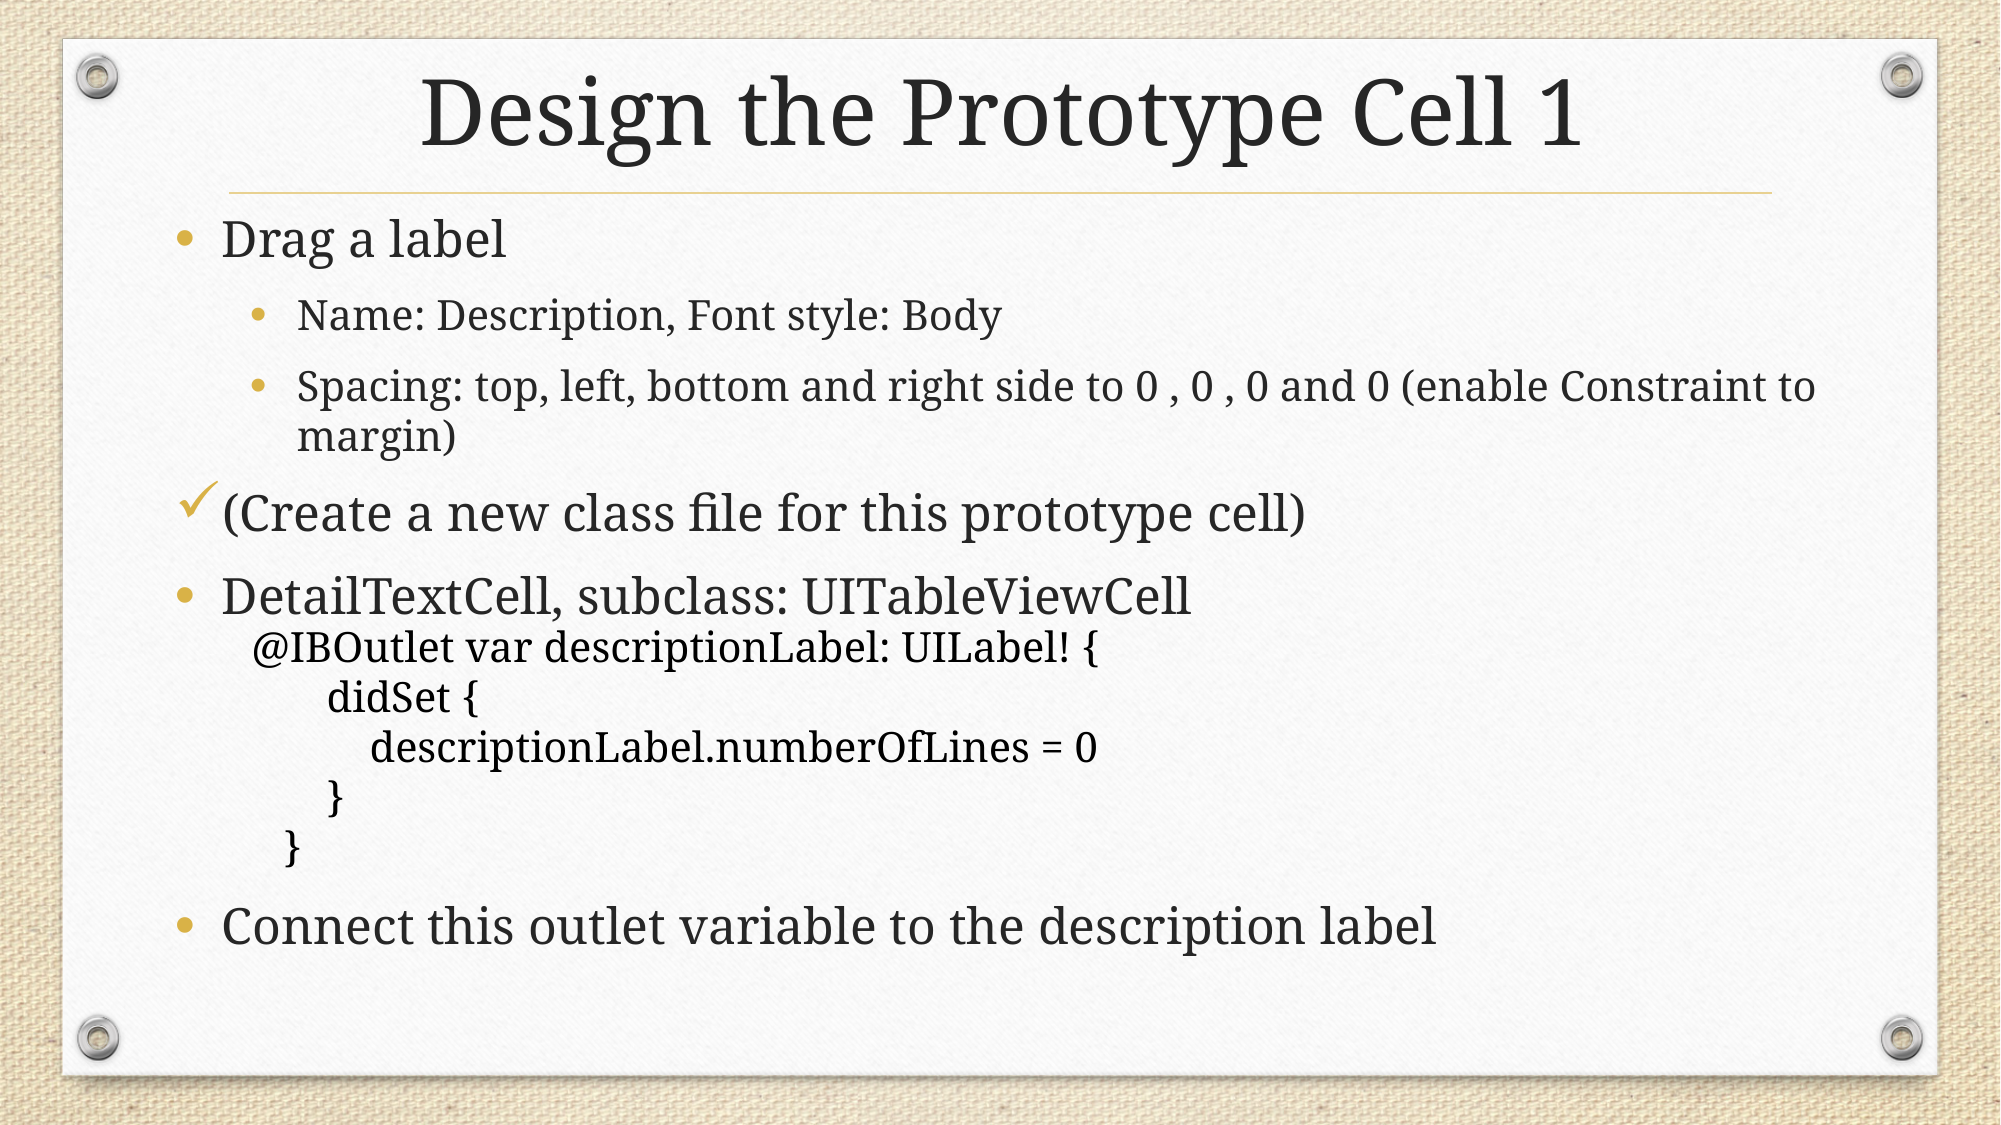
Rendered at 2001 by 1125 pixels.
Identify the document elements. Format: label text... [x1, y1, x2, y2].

picture [0, 0, 2001, 1125]
text_box @IBOutlet var descriptionLabel: UILabel! { didSet { descriptionLabel.numberOfLines = 0 } } [225, 613, 1244, 878]
title Design the Prototype Cell 1 [159, 32, 1849, 186]
list Drag a label Name: Description, Font style: Body Spacing: top, left, bottom and right side to 0 , 0 , 0 and 0 (enable Constraint to margin) (Create a new class file for this prototype cell) DetailTextCell, subclass: UITableViewCell Connect this outlet variable to the description label [159, 200, 1849, 1027]
